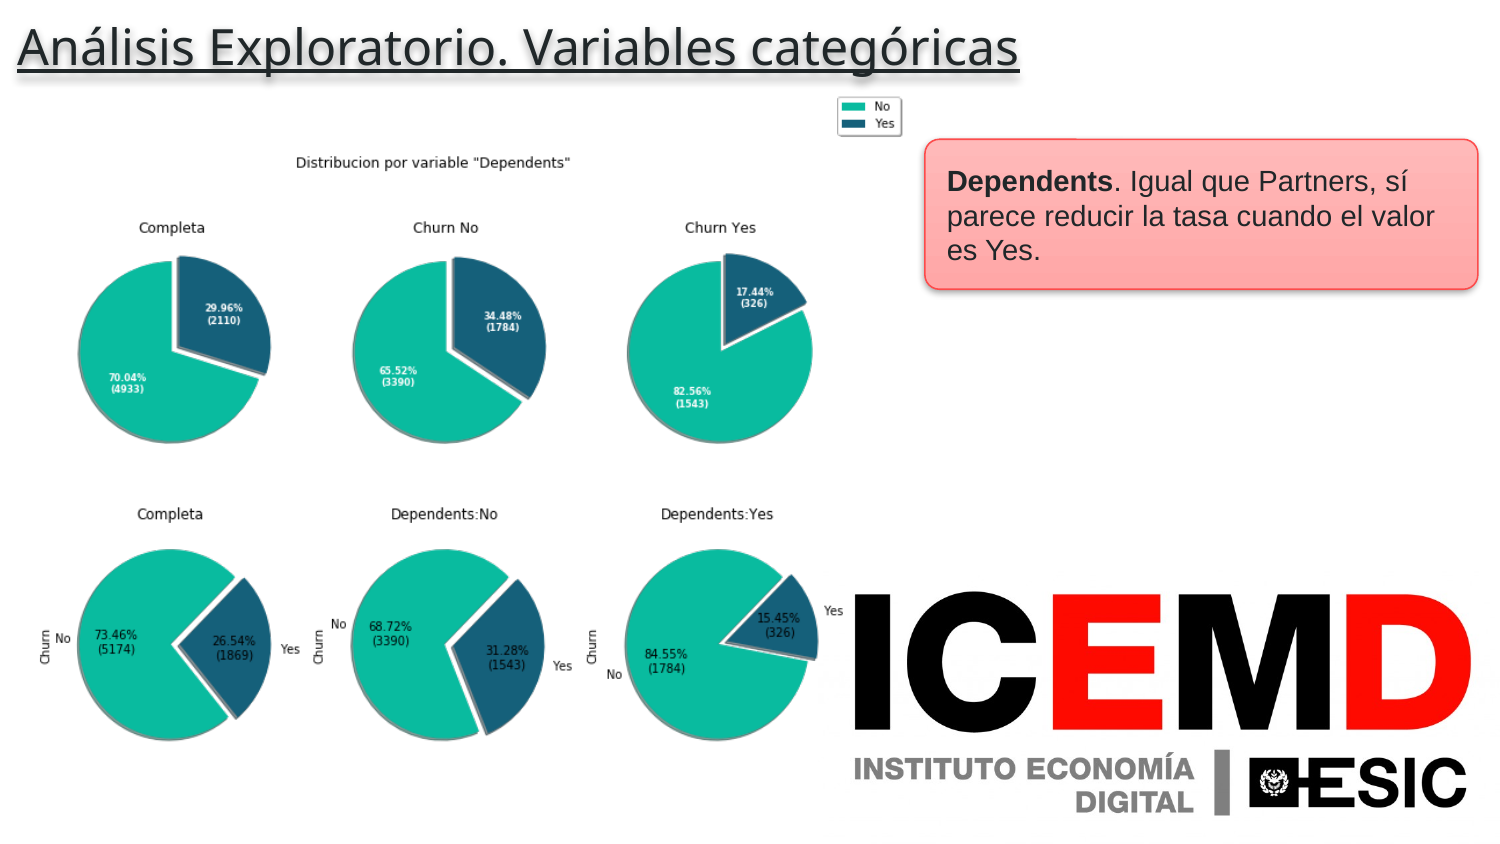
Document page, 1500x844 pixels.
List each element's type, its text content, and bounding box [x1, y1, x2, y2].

picture [32, 498, 1500, 844]
text_box Dependents. Igual que Partners, sí parece reducir la tasa cuando el valor es Yes. [924, 139, 1478, 290]
text_box Análisis Exploratorio. Variables categóricas [2, 0, 1093, 94]
picture [45, 88, 907, 476]
